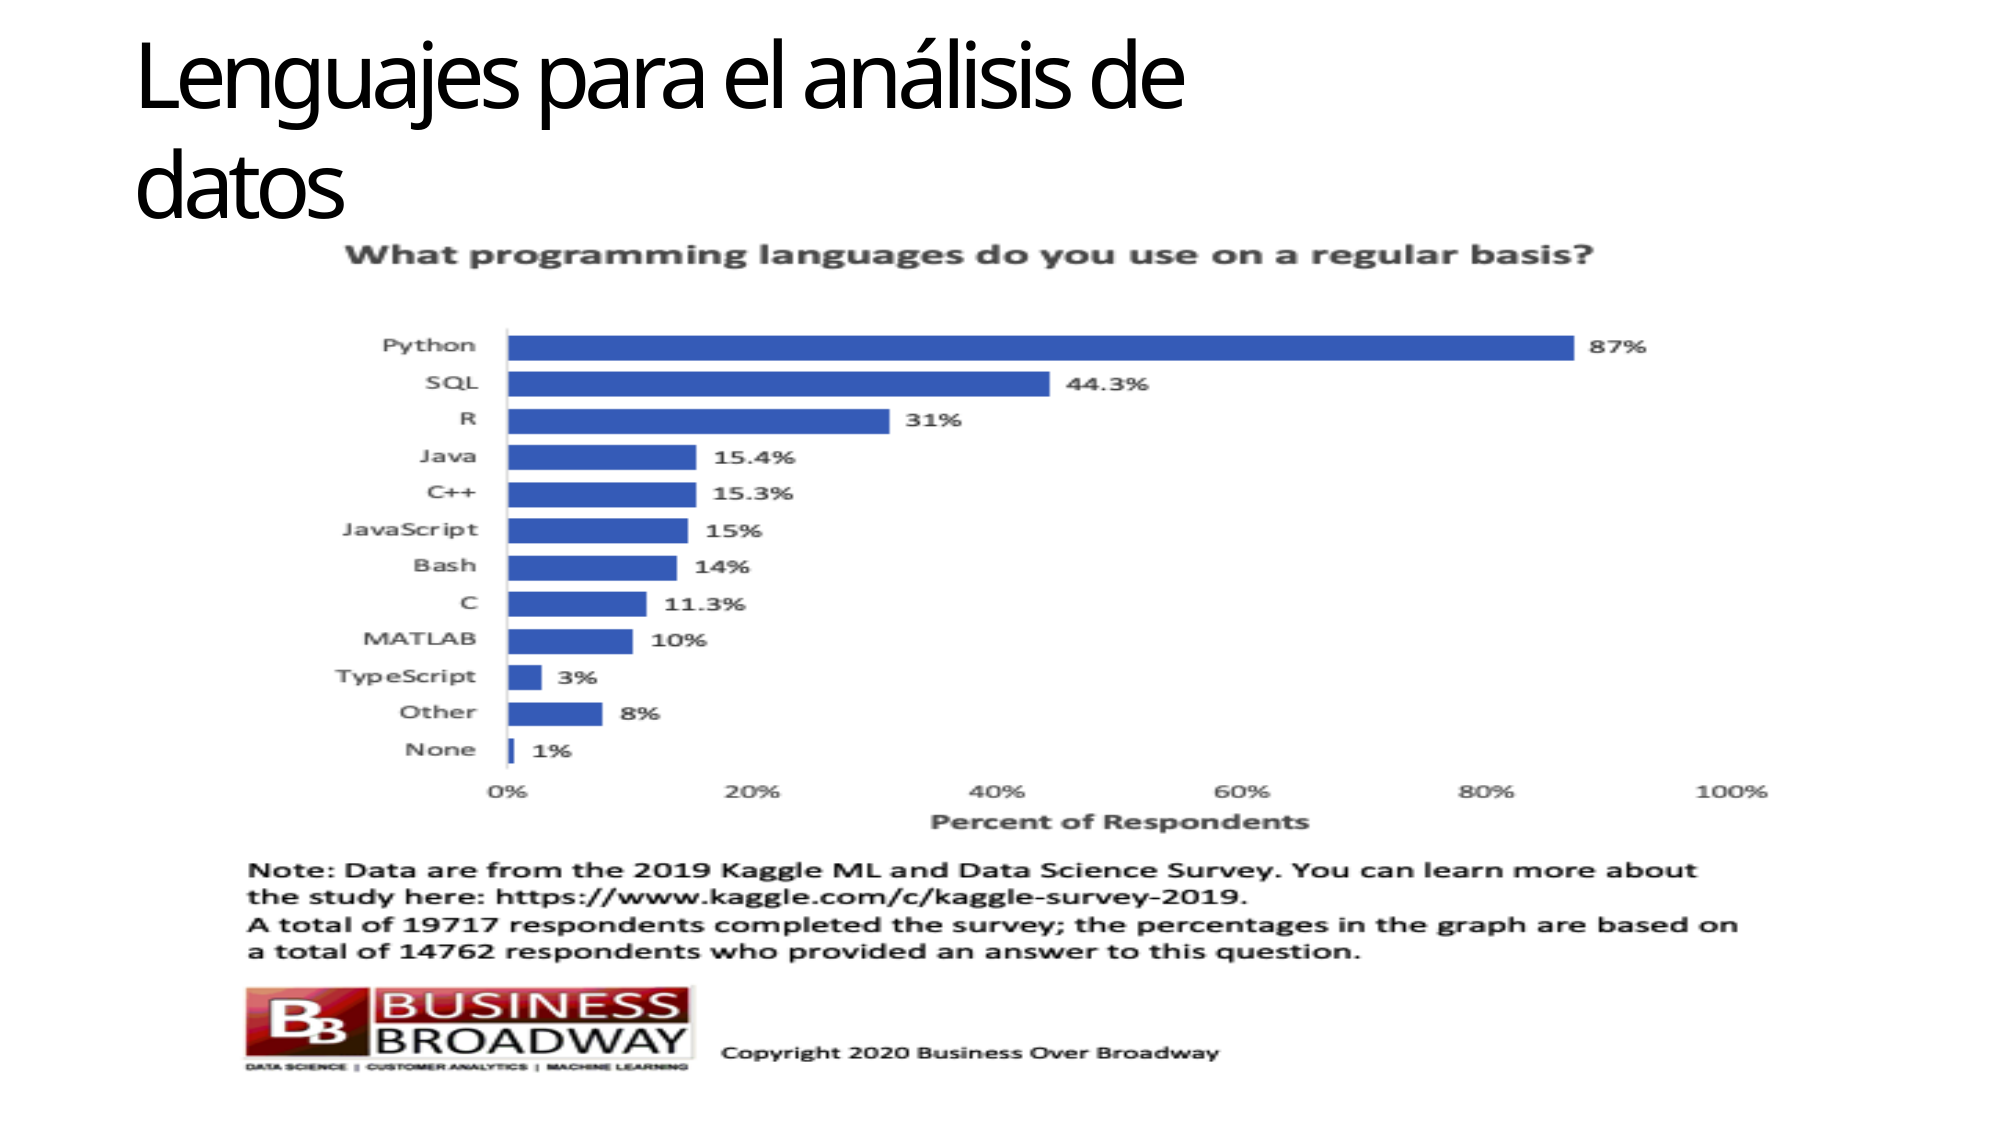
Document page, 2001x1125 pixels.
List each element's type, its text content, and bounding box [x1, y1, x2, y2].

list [156, 197, 1796, 1090]
title Lenguajes para el análisis de datos [131, 14, 1255, 237]
